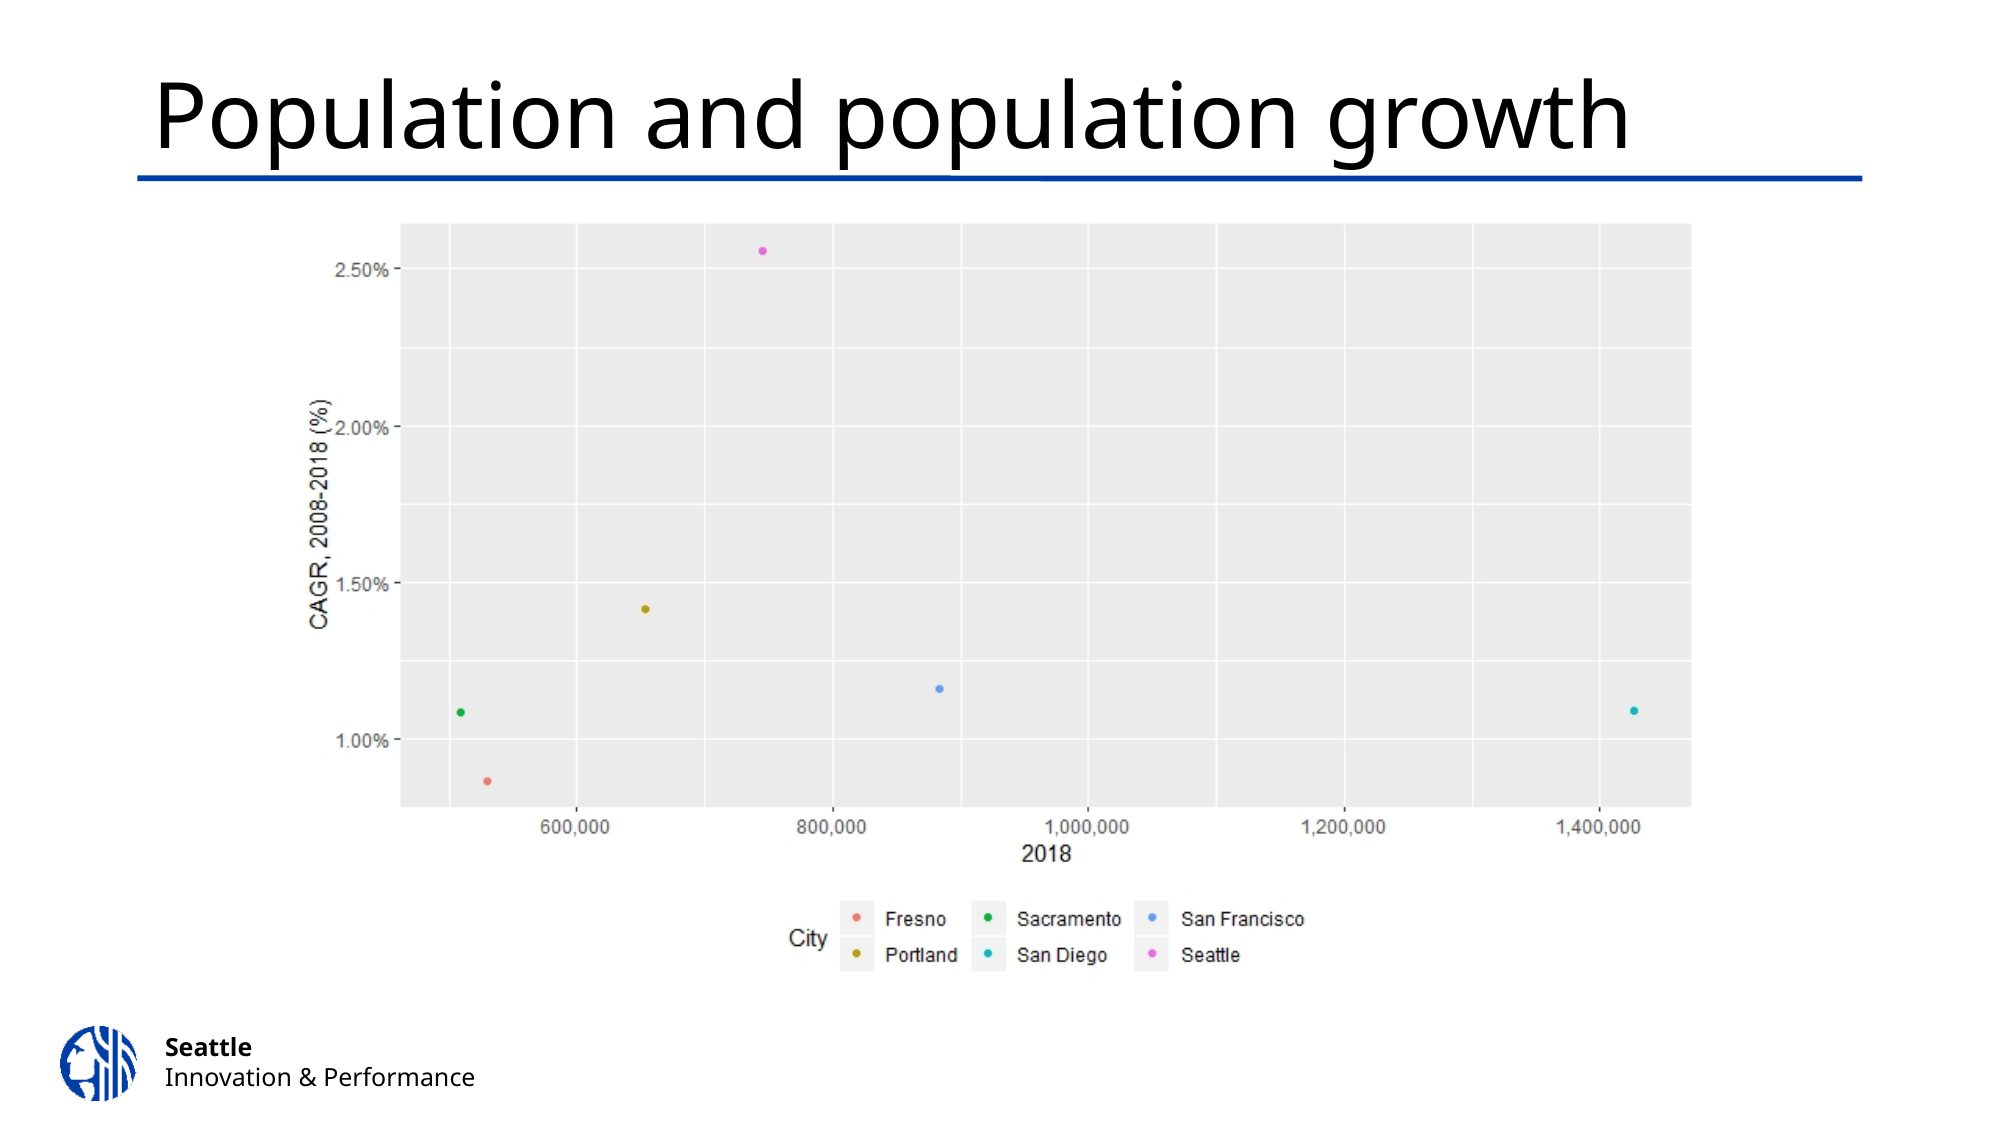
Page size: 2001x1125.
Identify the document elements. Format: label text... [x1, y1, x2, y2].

title Population and population growth [137, 59, 1863, 179]
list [296, 213, 1704, 995]
picture [59, 1024, 138, 1103]
